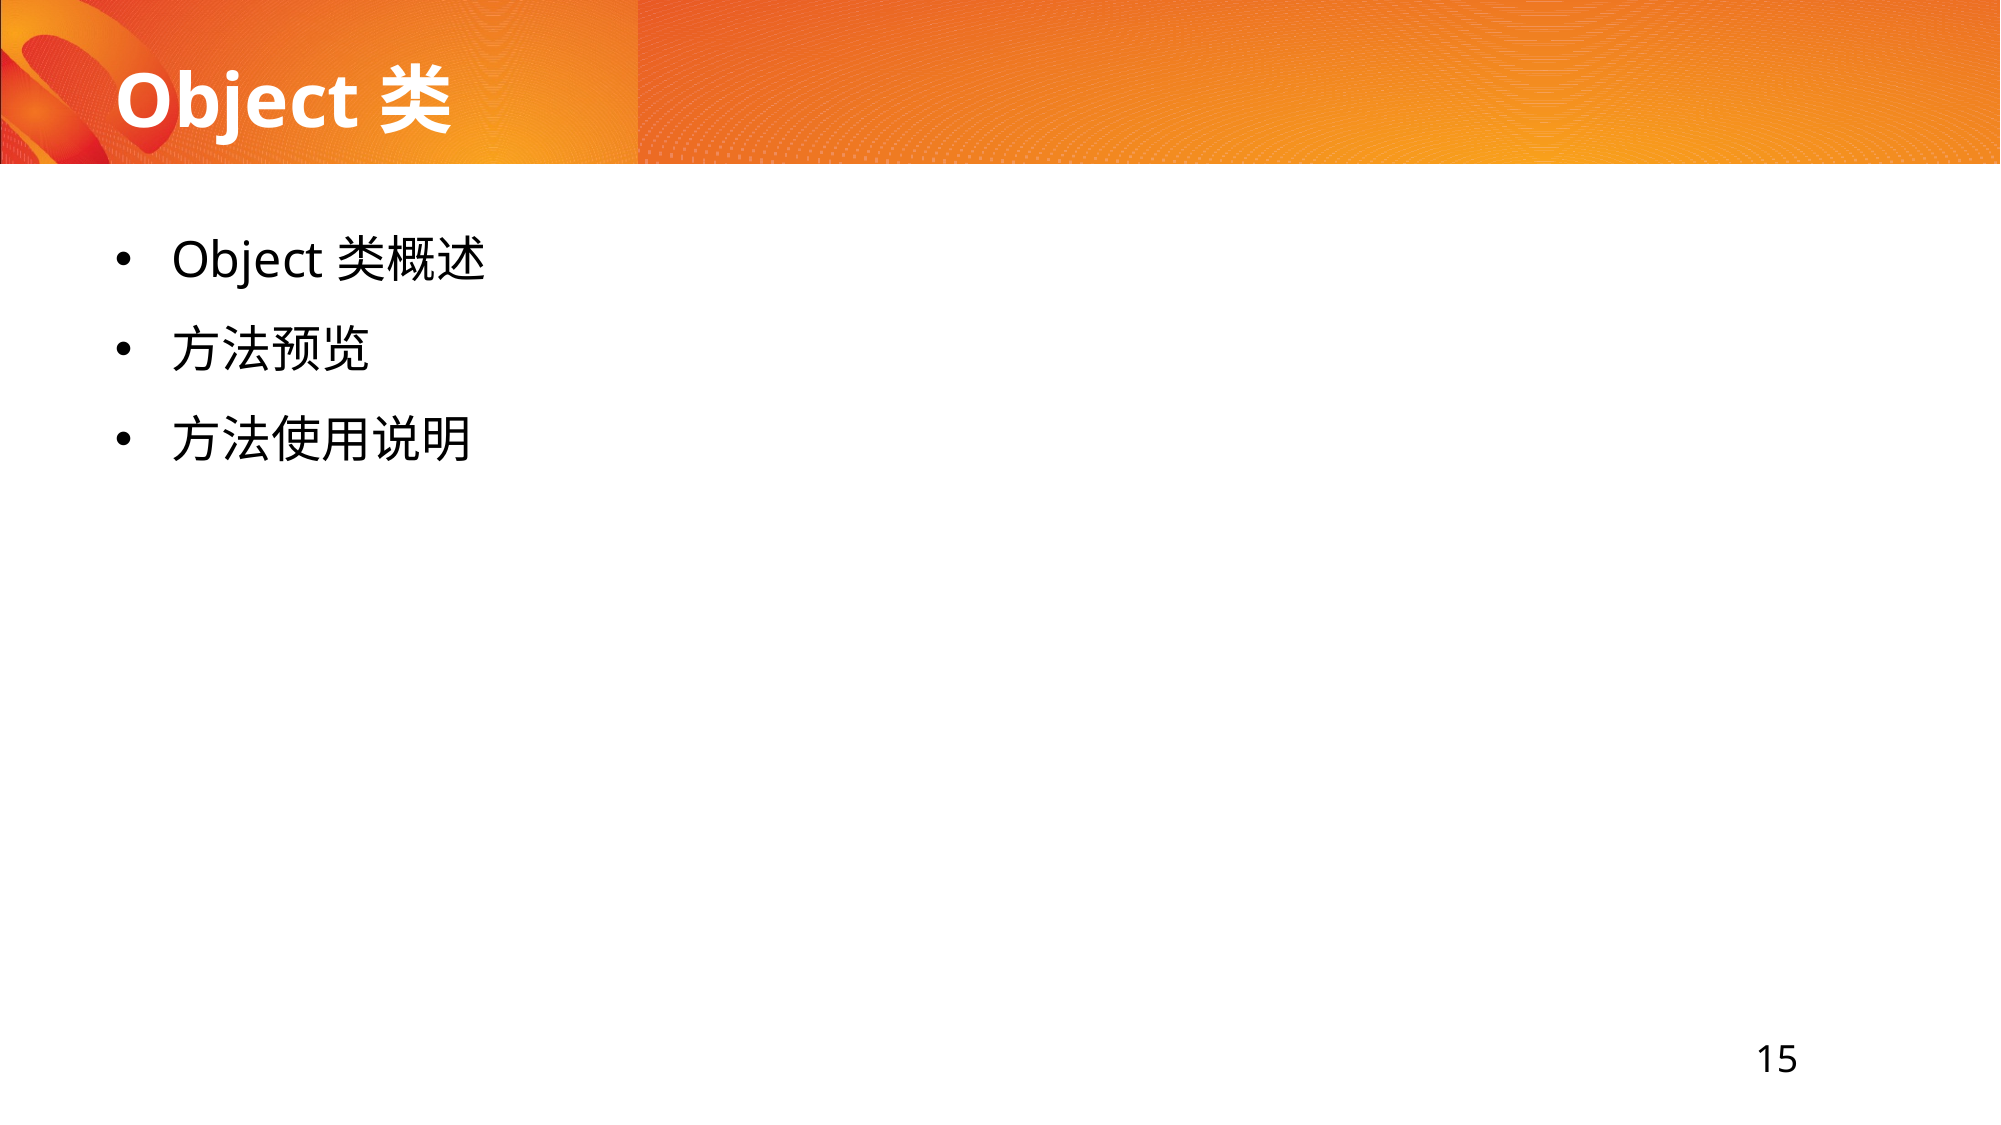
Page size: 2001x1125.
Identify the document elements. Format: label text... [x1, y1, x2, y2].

list Object类概述 方法预览 方法使用说明 [99, 190, 1900, 1005]
picture [0, 0, 2000, 164]
title Object类 [99, 45, 1900, 167]
